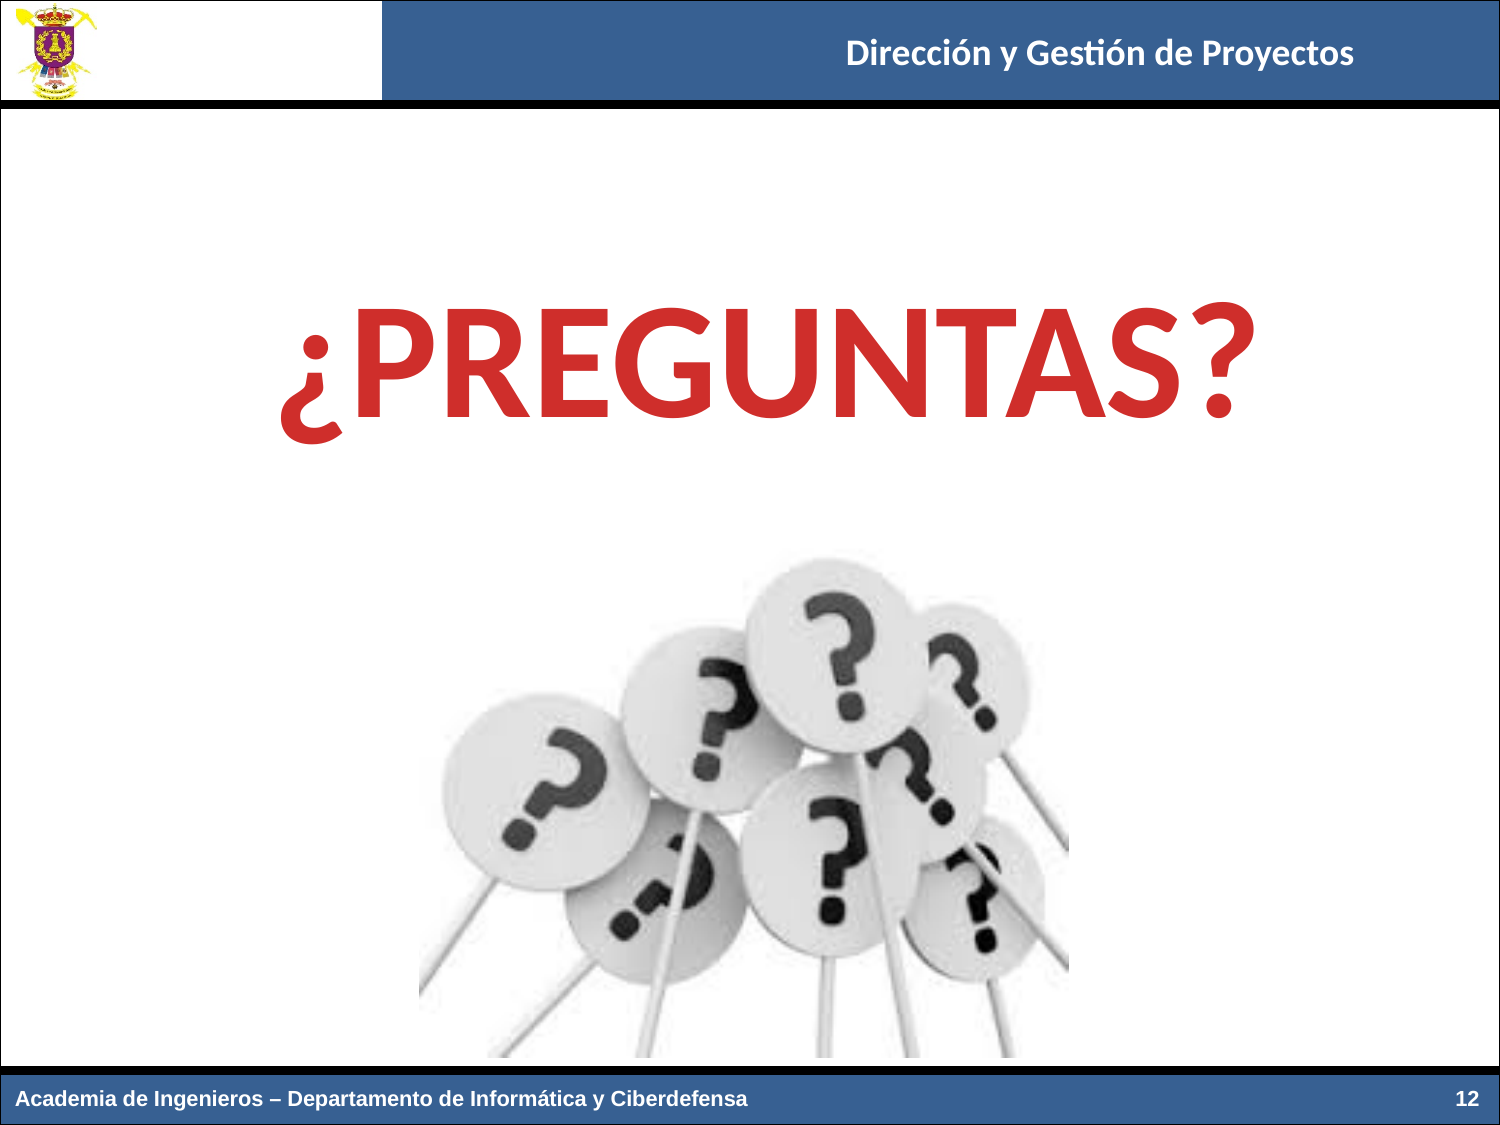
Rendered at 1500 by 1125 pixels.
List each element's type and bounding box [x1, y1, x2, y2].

picture [419, 527, 1069, 1058]
picture [16, 3, 97, 100]
